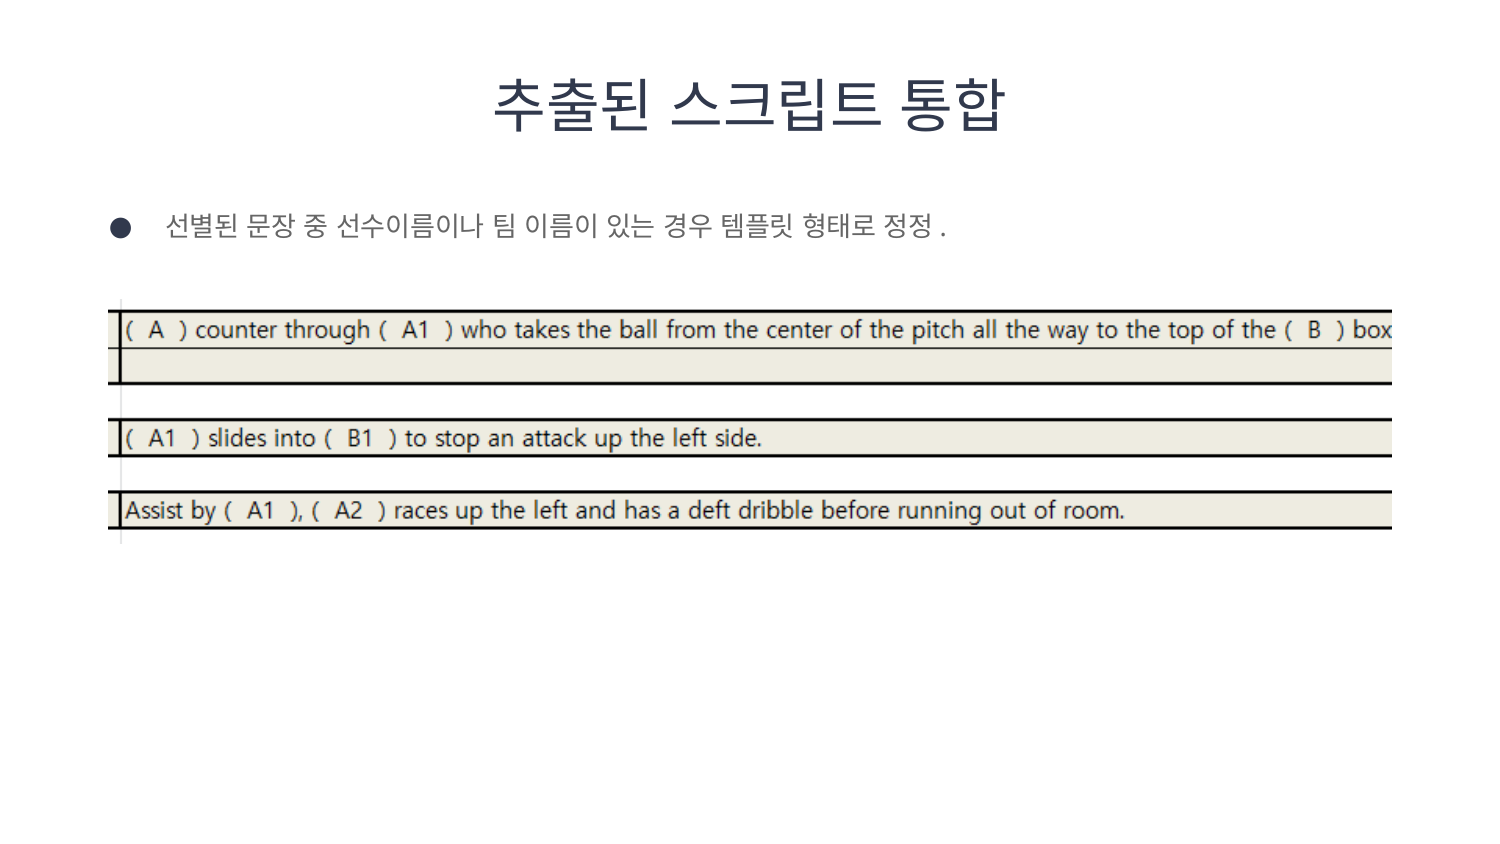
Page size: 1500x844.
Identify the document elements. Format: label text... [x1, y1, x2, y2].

title 추출된 스크립트 통합 [75, 33, 1425, 175]
picture [108, 299, 1392, 544]
list 선별된 문장 중 선수이름이나 팀 이름이 있는 경우 템플릿 형태로 정정. [75, 196, 1425, 754]
